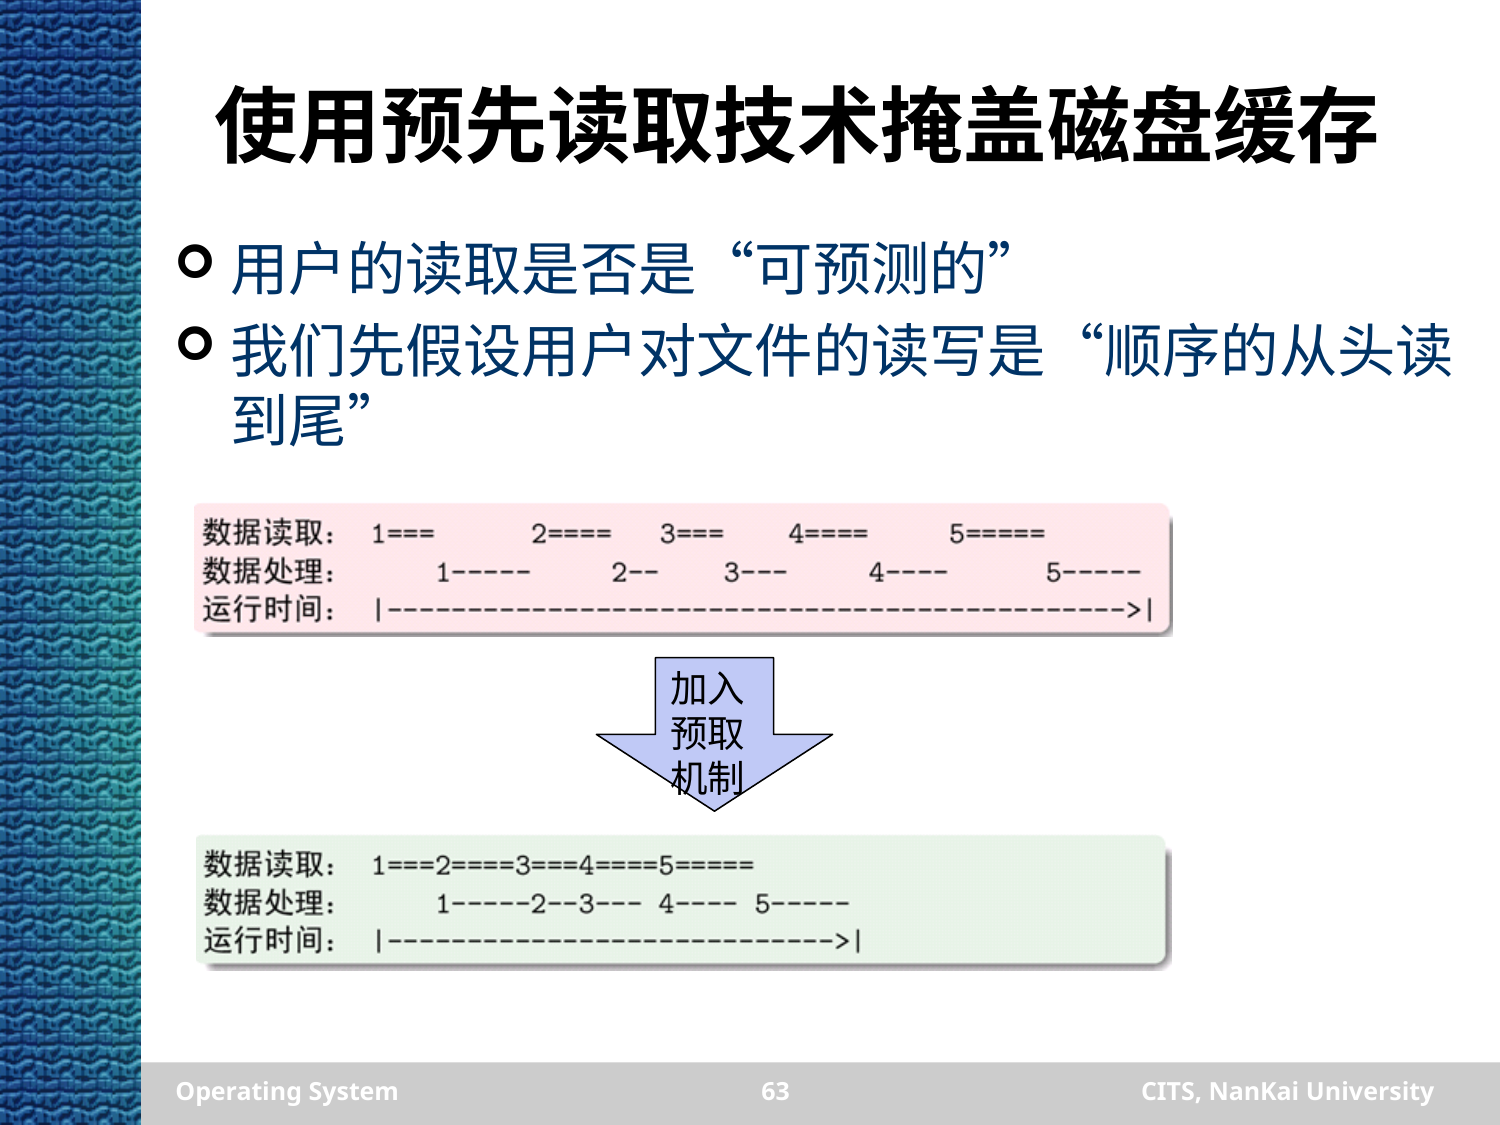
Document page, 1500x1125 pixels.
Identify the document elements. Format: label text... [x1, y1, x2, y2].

slide_number Operating System [160, 1067, 574, 1118]
text_box 加入预取机制 [596, 657, 833, 812]
slide_number 63 [600, 1067, 951, 1118]
picture [194, 502, 1174, 638]
title 使用预先读取技术掩盖磁盘缓存 [159, 50, 1436, 197]
picture [196, 833, 1172, 971]
picture [0, 0, 141, 1125]
list 用户的读取是否是“可预测的” 我们先假设用户对文件的读写是“顺序的从头读到尾” [159, 224, 1483, 1047]
footer CITS, NanKai University [974, 1067, 1451, 1118]
